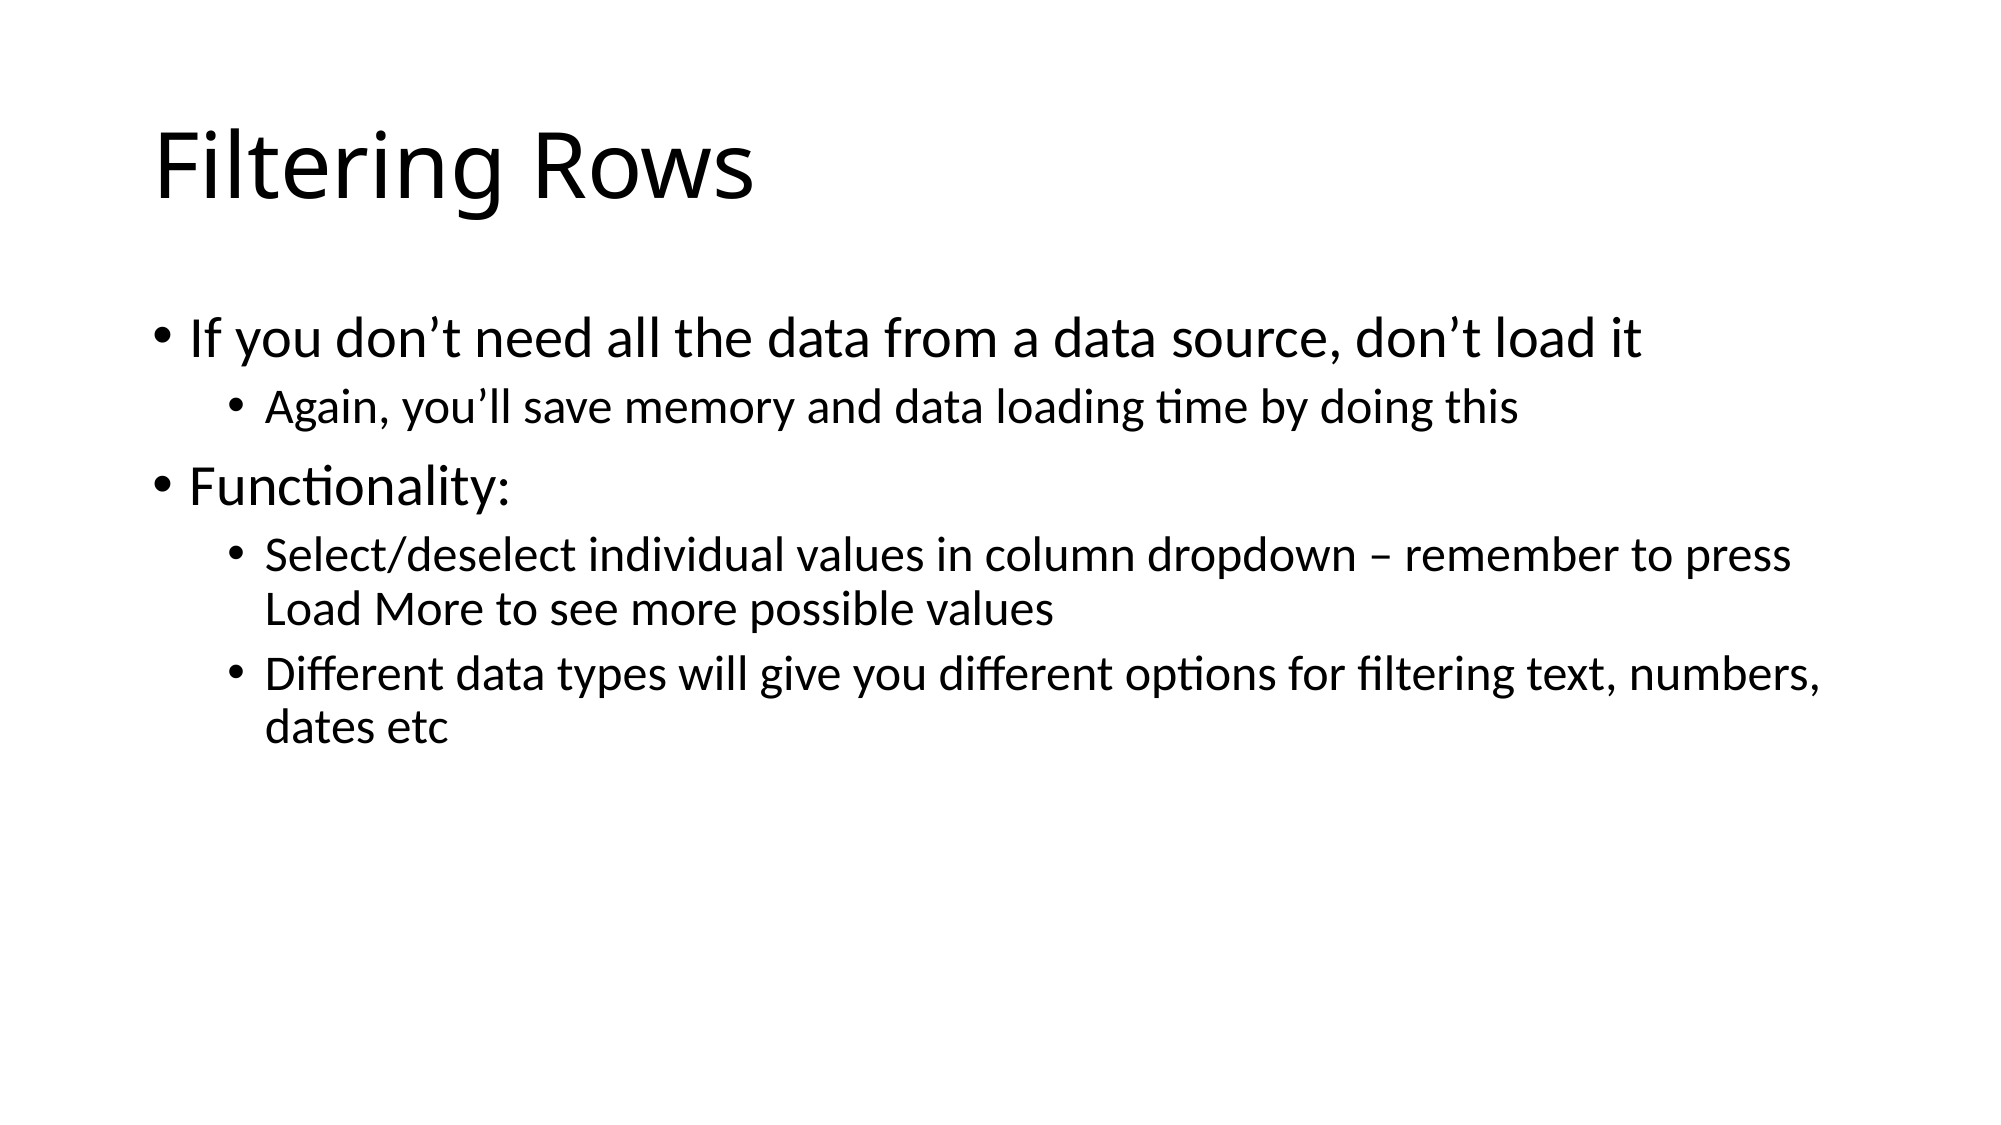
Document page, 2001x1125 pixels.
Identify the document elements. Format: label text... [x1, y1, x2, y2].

list If you don’t need all the data from a data source, don’t load it Again, you’ll save memory and data loading time by doing this Functionality: Select/deselect individual values in column dropdown – remember to press Load More to see more possible values Different data types will give you different options for filtering text, numbers, dates etc [137, 299, 1863, 1014]
title Filtering Rows [137, 59, 1863, 278]
